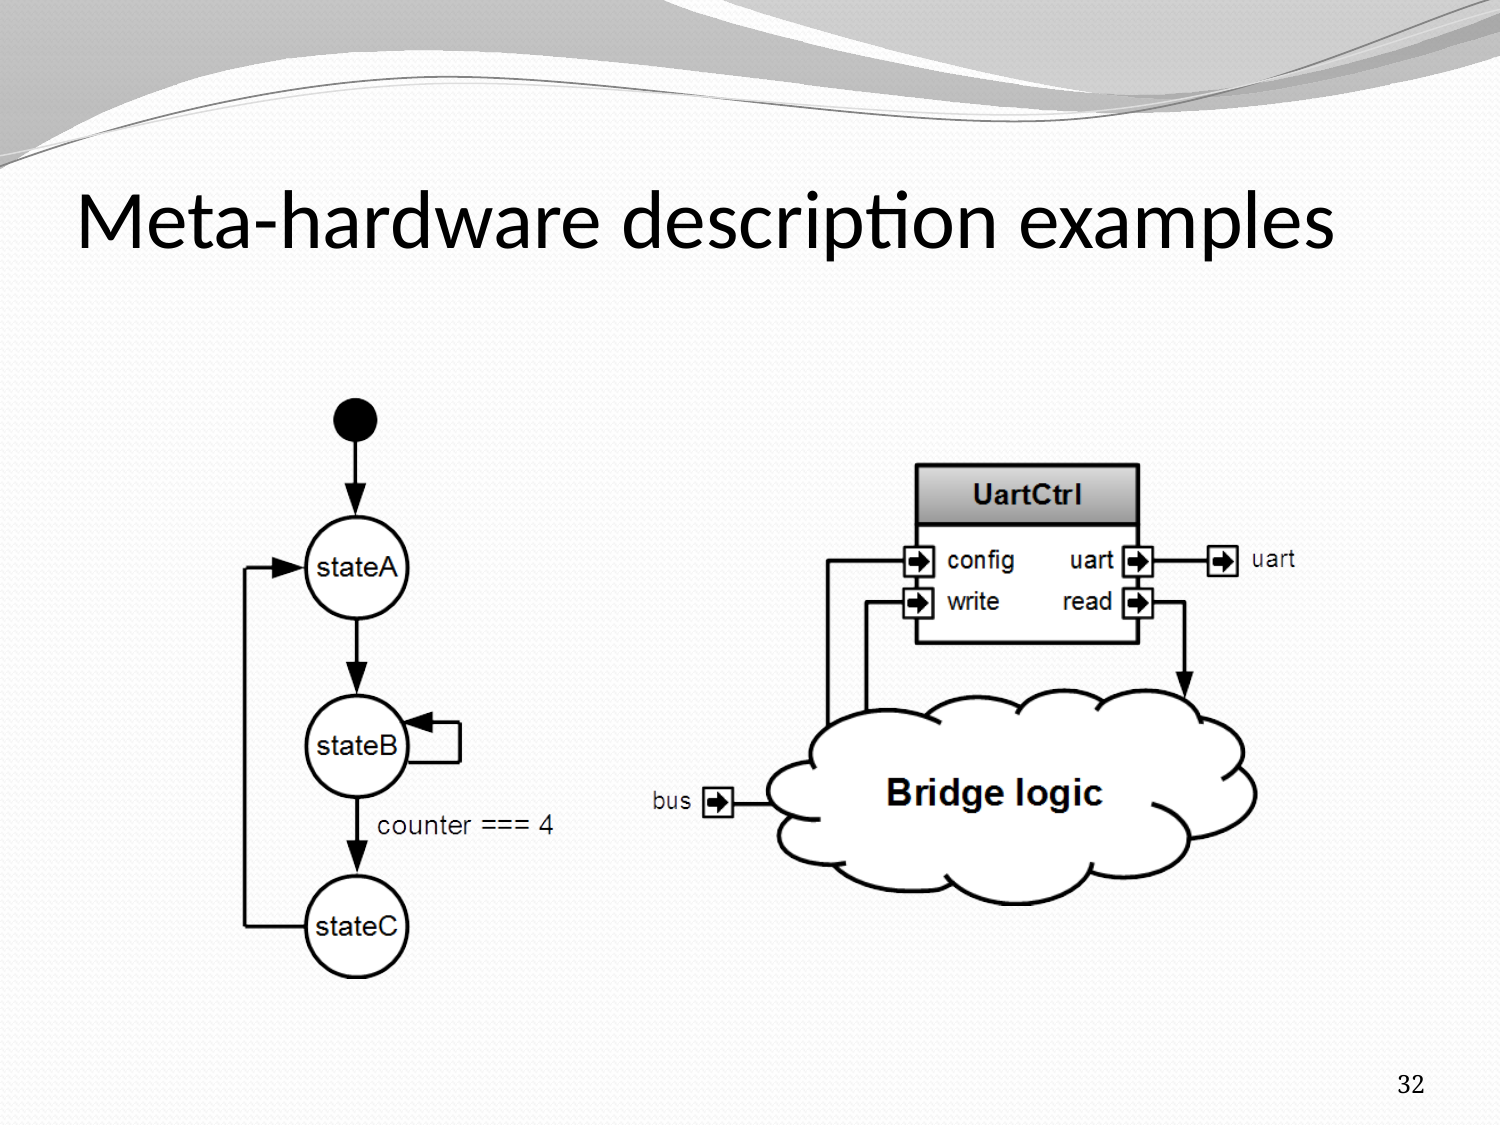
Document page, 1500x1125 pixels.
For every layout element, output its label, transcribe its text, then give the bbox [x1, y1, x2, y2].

picture [241, 396, 1383, 979]
title Meta-hardware description examples [75, 78, 1425, 266]
slide_number 32 [1299, 1042, 1425, 1103]
